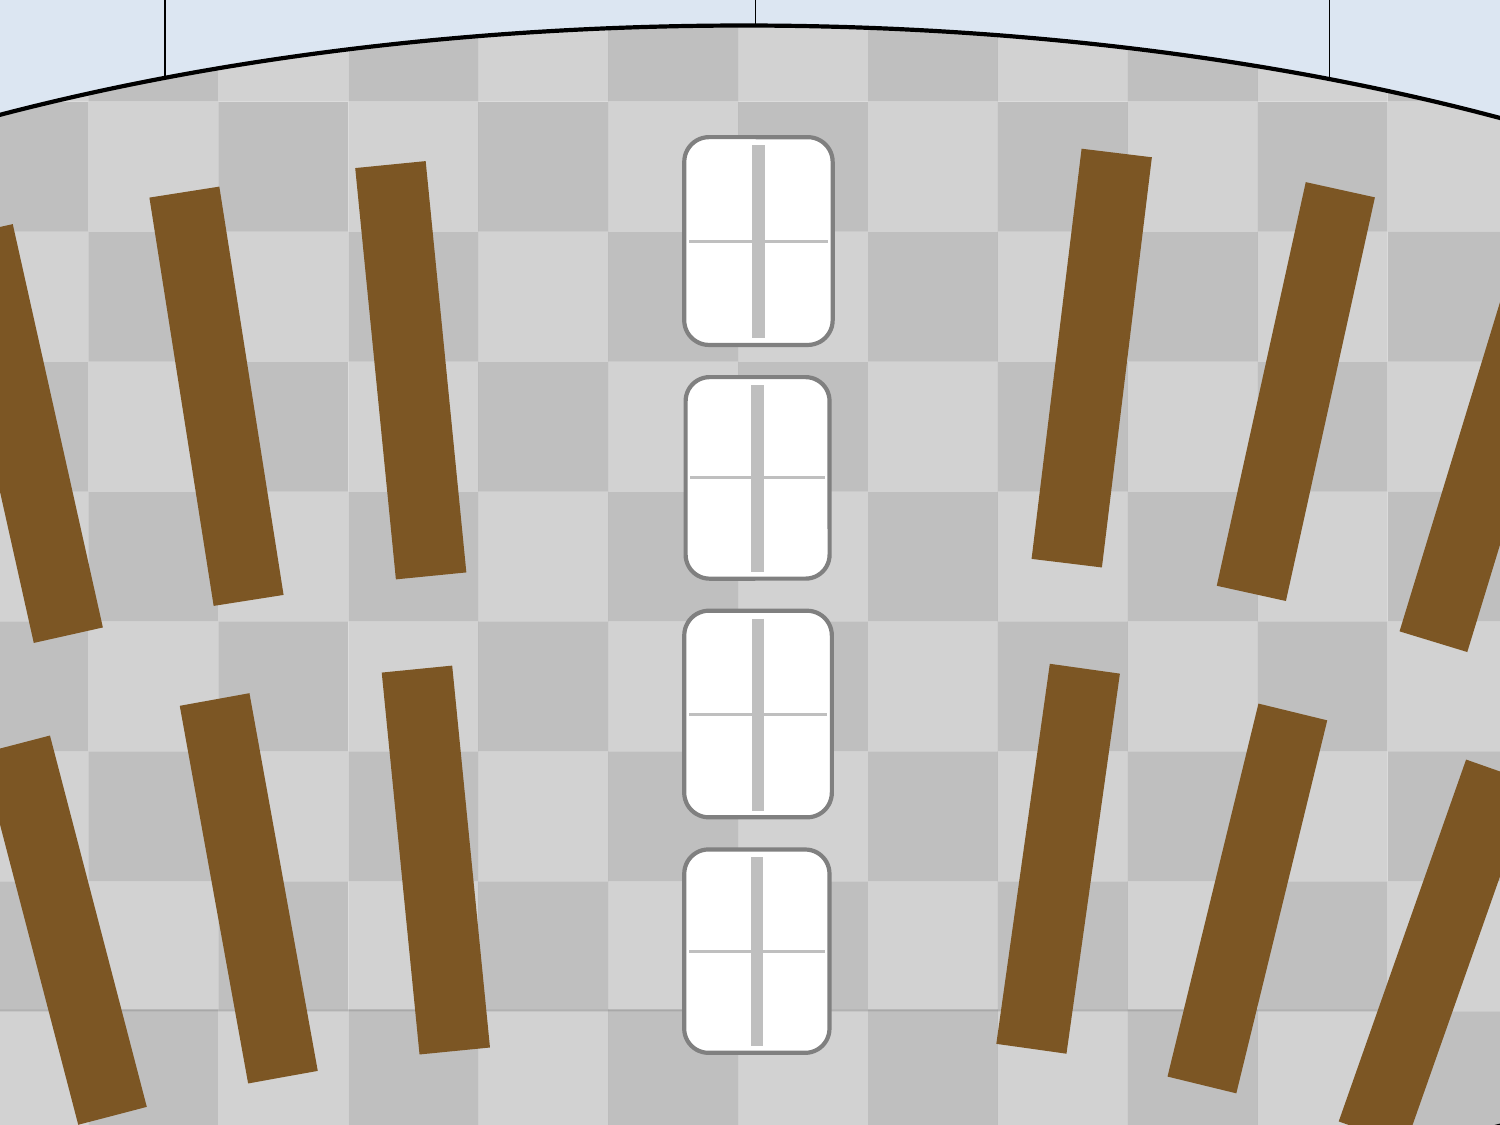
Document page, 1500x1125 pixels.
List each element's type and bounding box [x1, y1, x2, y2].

text_box [0, 0, 1500, 1125]
